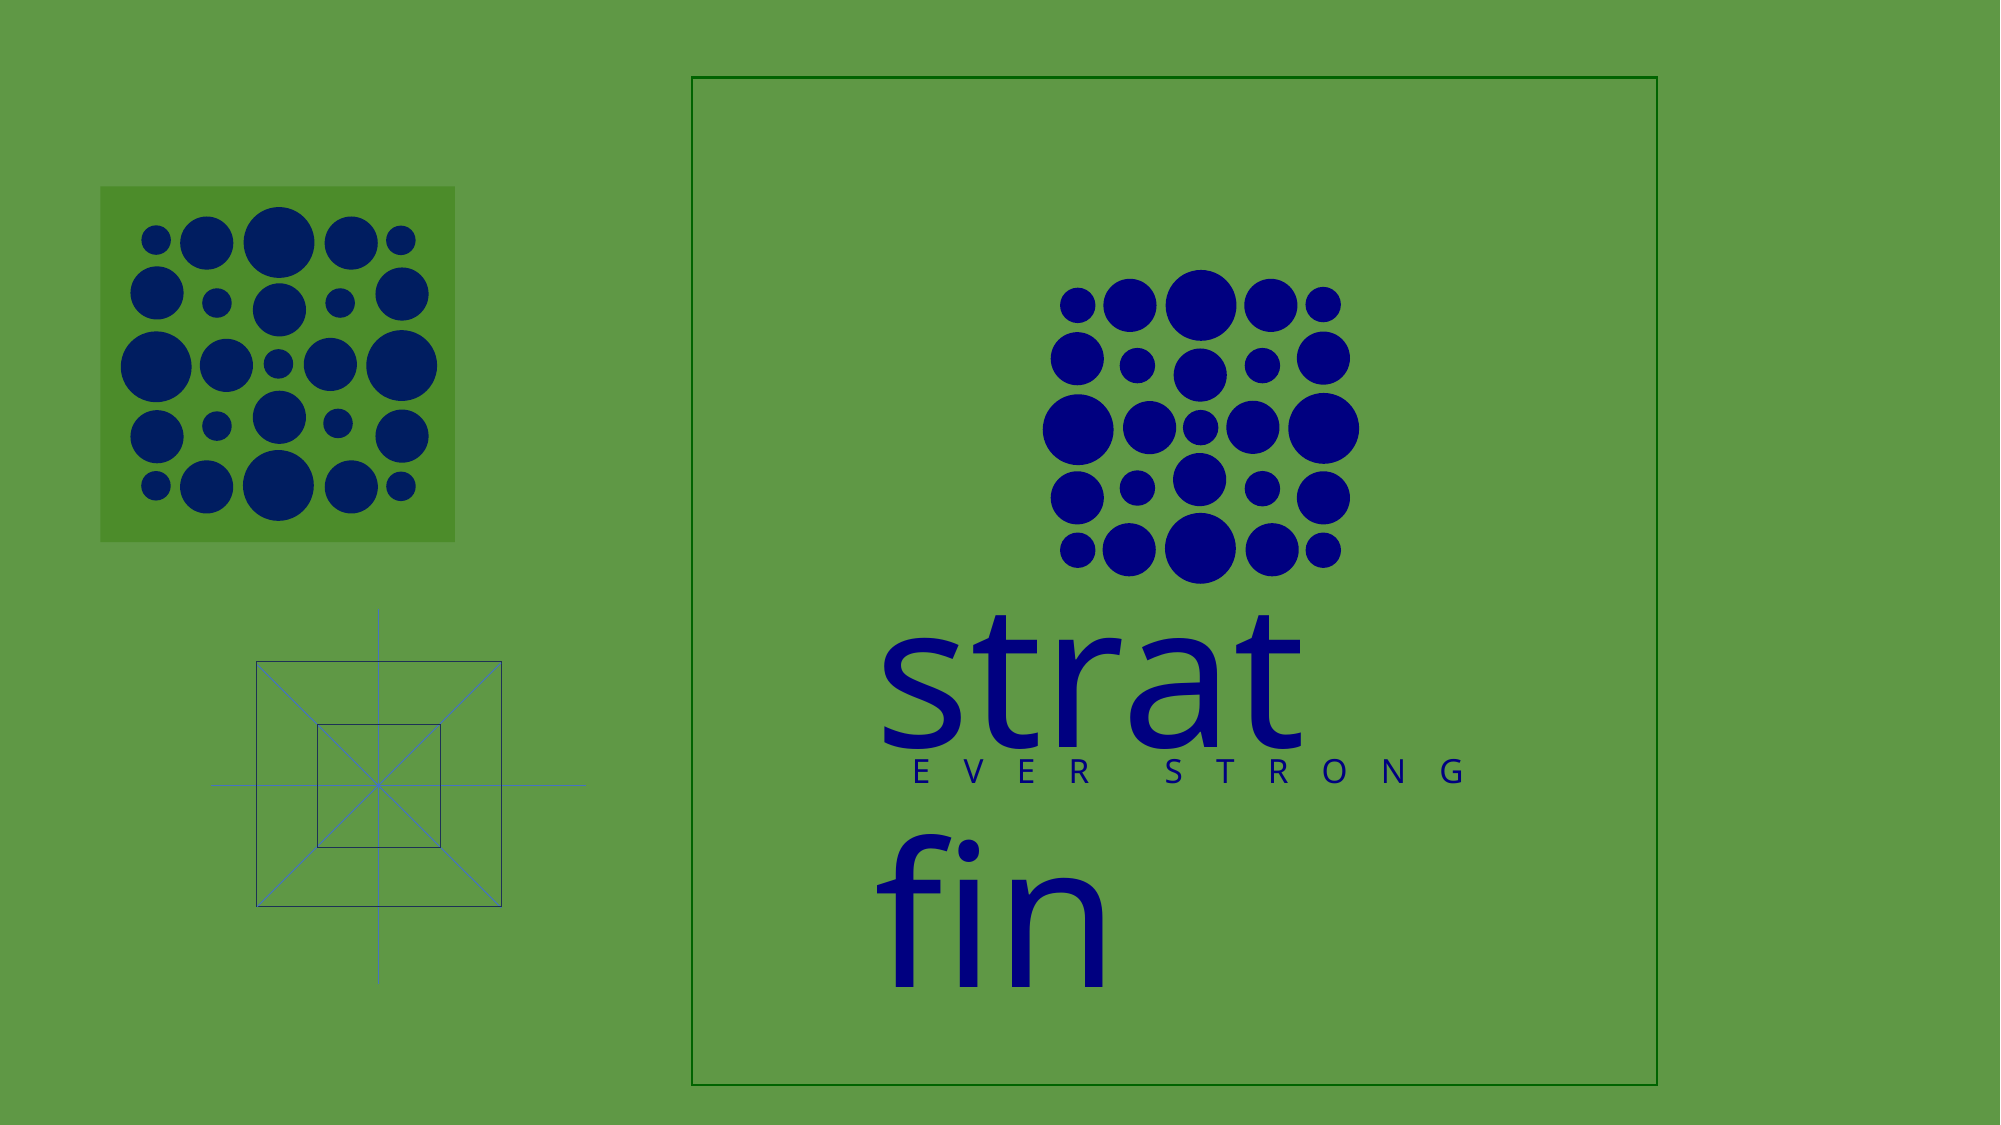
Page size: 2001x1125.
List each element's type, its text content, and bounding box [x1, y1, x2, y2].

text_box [211, 609, 586, 985]
text_box [691, 76, 1658, 1086]
text_box [99, 185, 456, 543]
text_box strat fin [859, 540, 1509, 1035]
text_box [1042, 269, 1360, 584]
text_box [120, 207, 438, 521]
text_box EVER STRONG [897, 742, 1492, 798]
